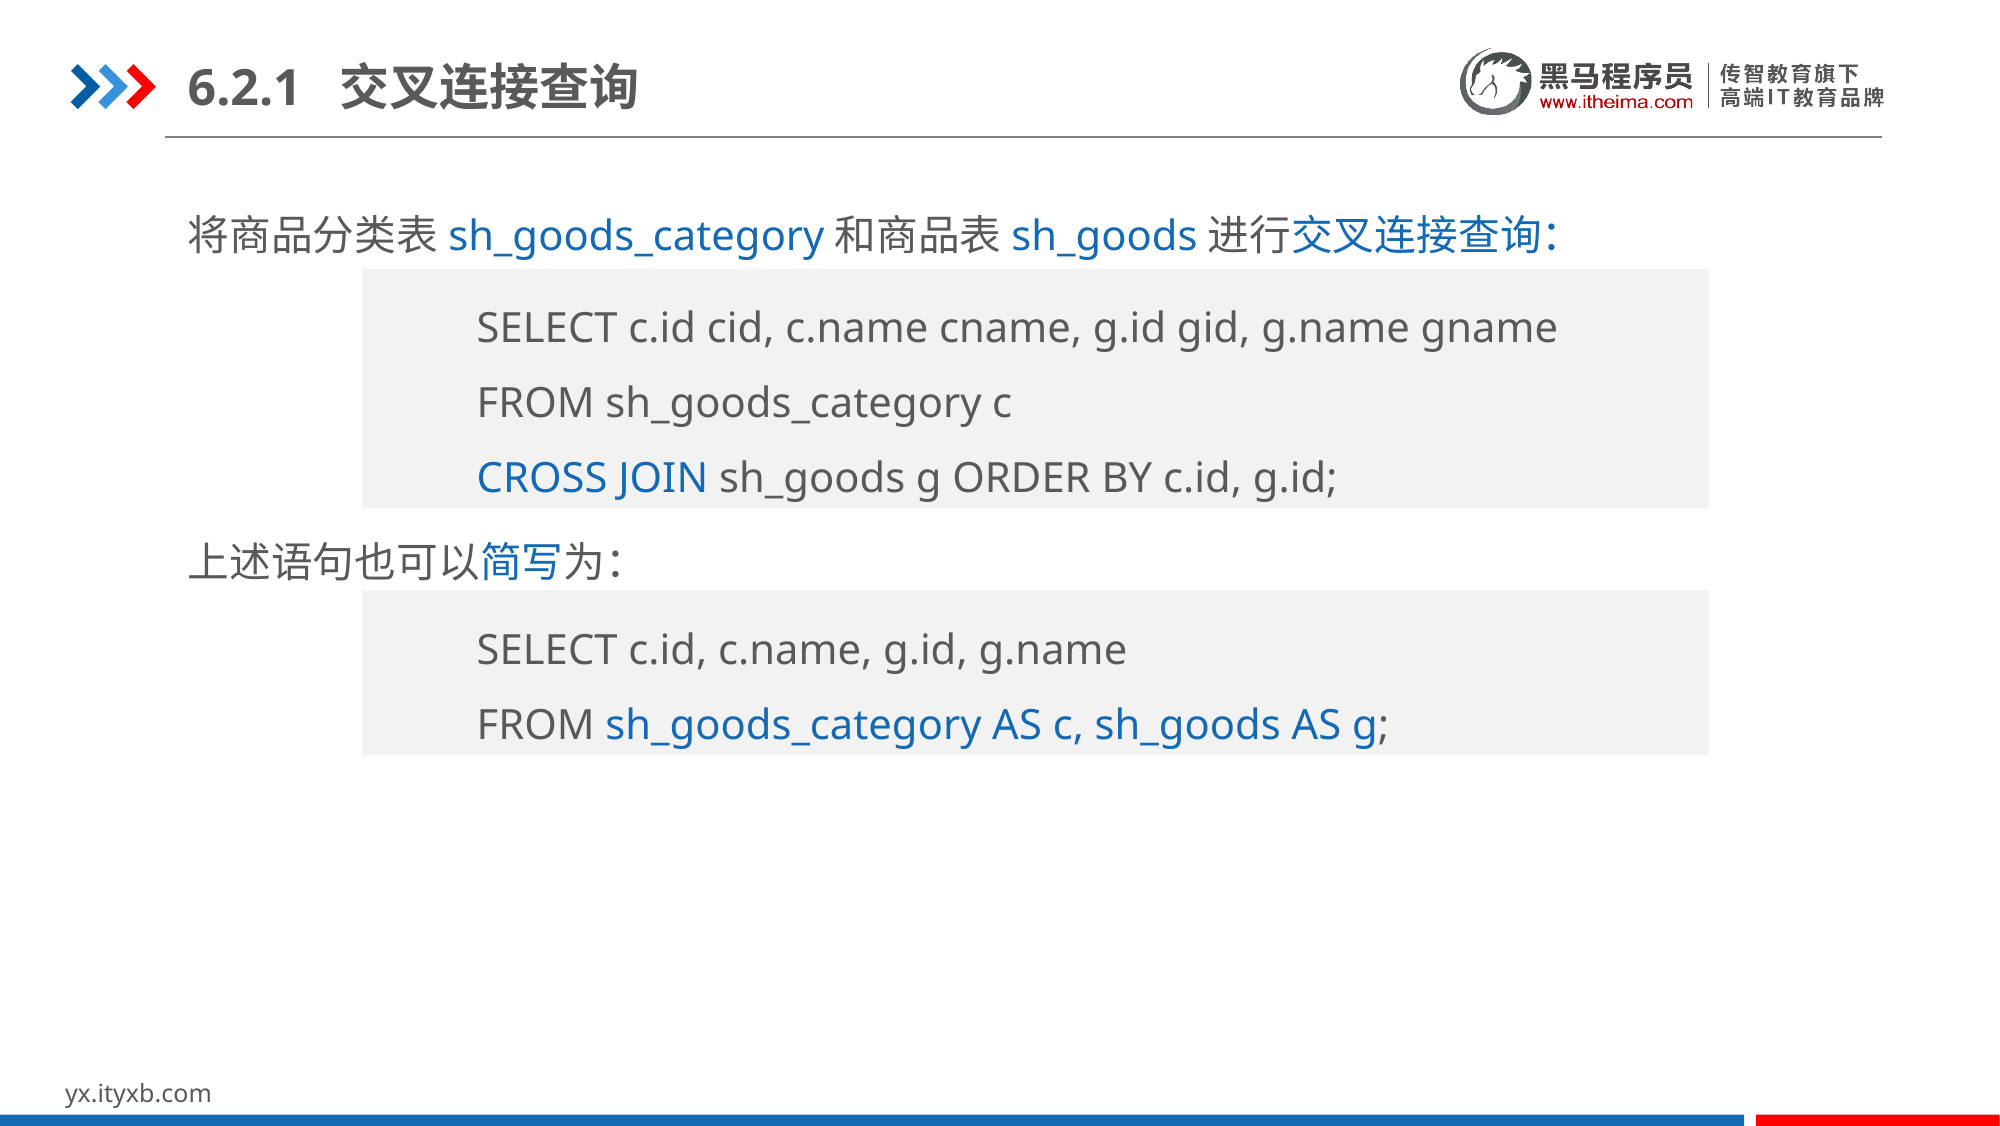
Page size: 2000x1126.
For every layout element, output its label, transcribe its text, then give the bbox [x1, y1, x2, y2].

text_box SELECT c.id cid, c.name cname, g.id gid, g.name gname FROM sh_goods_category c CROSS JOIN sh_goods g ORDER BY c.id, g.id; [362, 268, 1709, 503]
text_box 将商品分类表sh_goods_category和商品表sh_goods进行交叉连接查询： [173, 176, 1839, 267]
text_box 上述语句也可以简写为： [173, 503, 1839, 594]
picture [1460, 48, 1887, 115]
text_box SELECT c.id, c.name, g.id, g.name FROM sh_goods_category AS c, sh_goods AS g; [362, 590, 1709, 756]
text_box 6.2.1 交叉连接查询 [187, 43, 827, 127]
